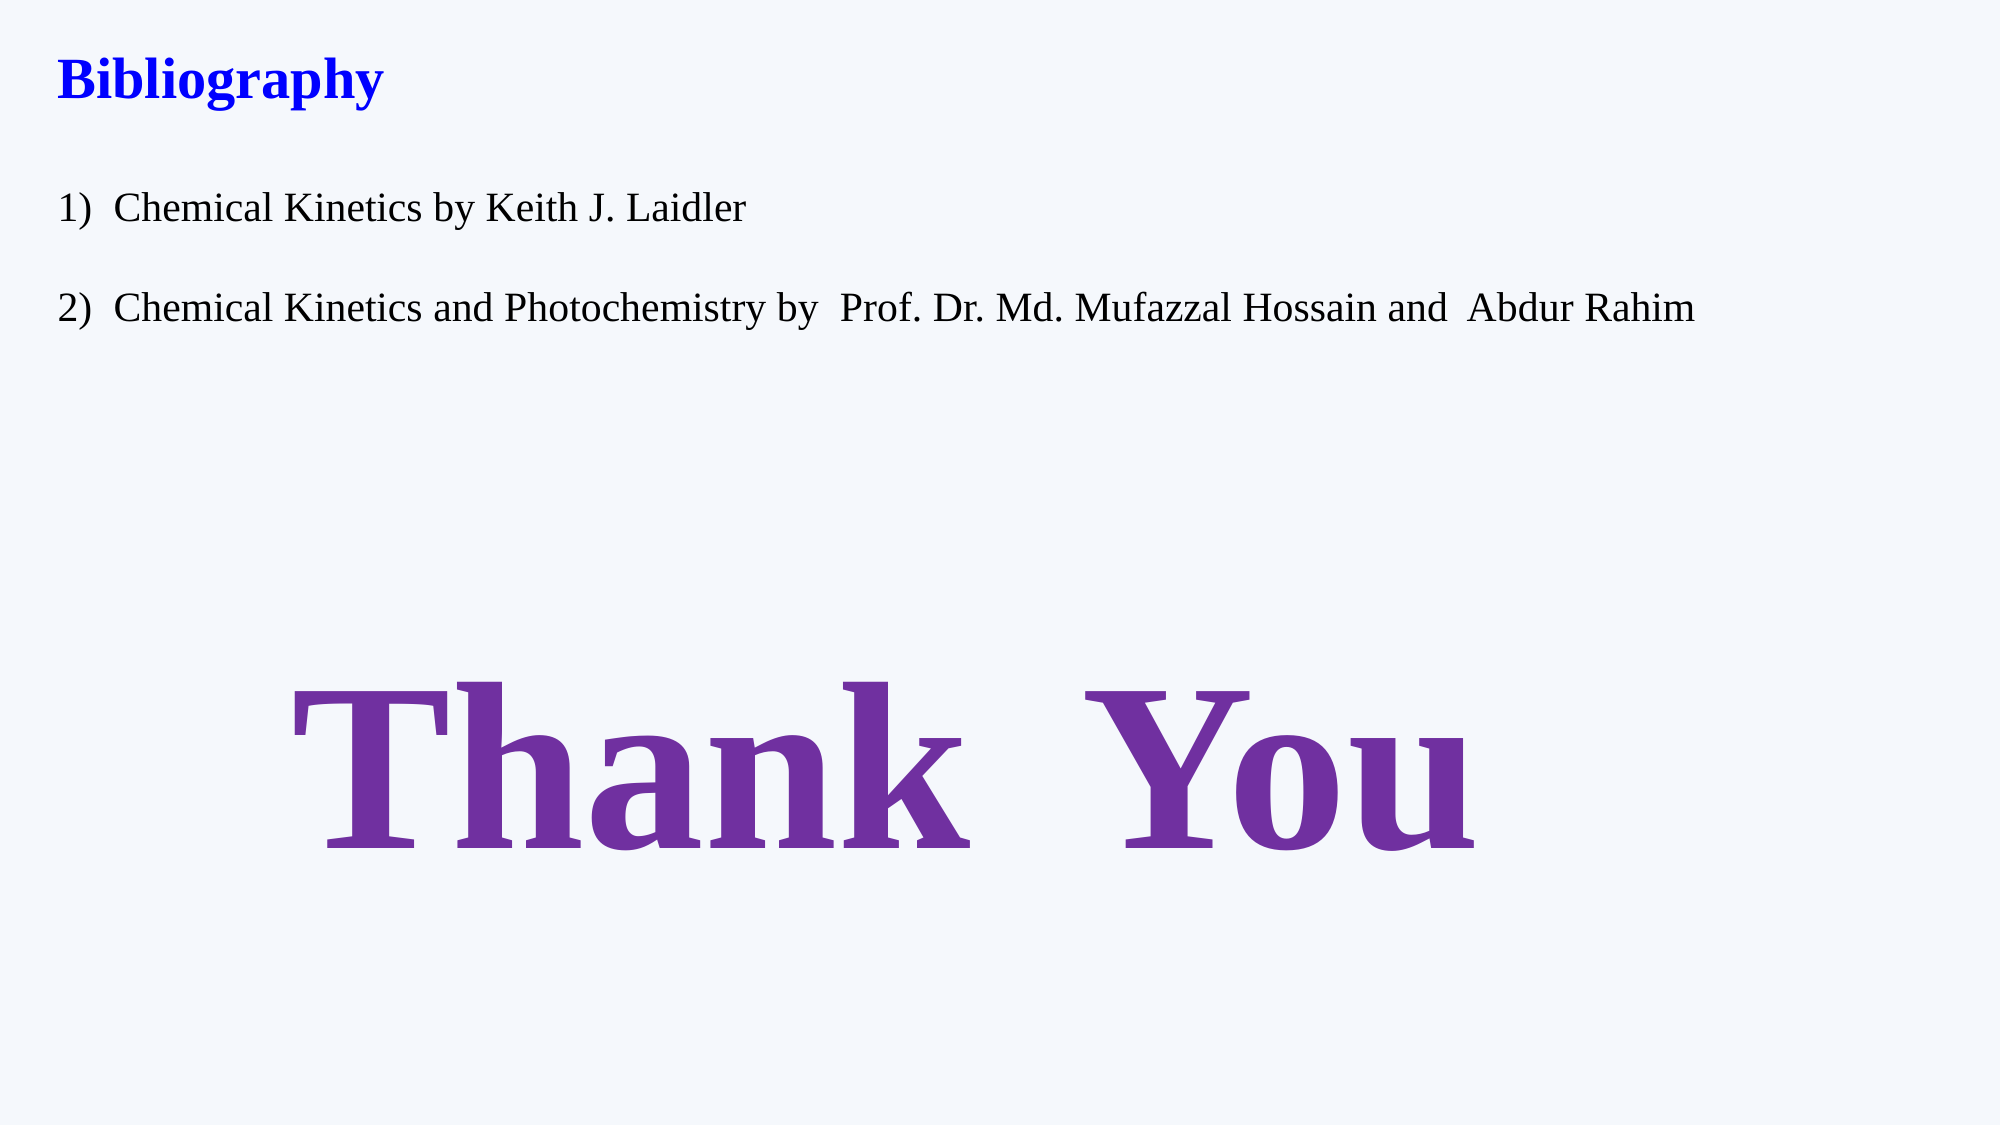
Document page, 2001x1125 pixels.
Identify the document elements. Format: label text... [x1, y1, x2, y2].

text_box Thank You [189, 601, 1644, 904]
text_box Bibliography Chemical Kinetics by Keith J. Laidler Chemical Kinetics and Photochemistry by Prof. Dr. Md. Mufazzal Hossain and Abdur Rahim [20, 32, 2000, 338]
